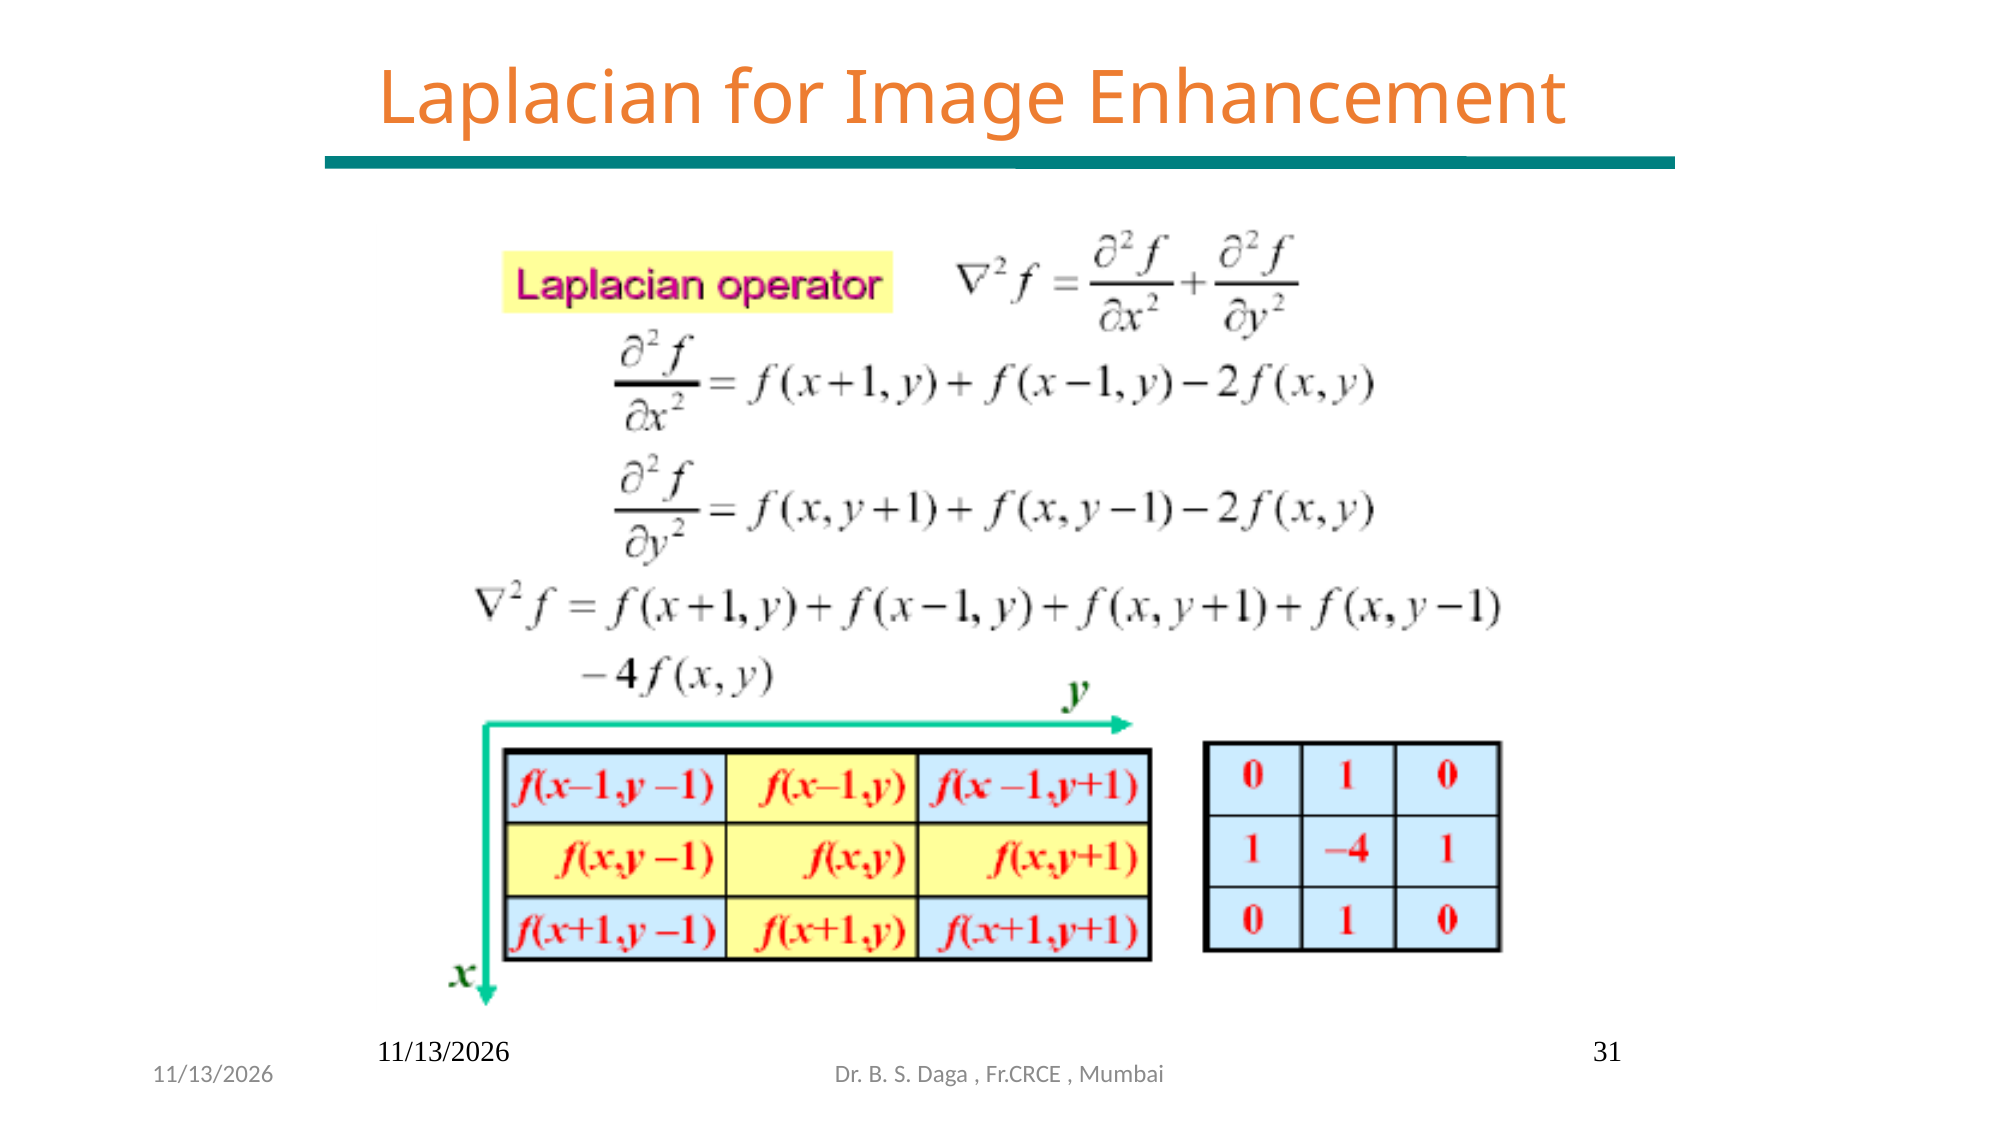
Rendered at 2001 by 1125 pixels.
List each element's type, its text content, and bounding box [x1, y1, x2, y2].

text_box 7/29/2020 [362, 1024, 675, 1100]
footer Dr. B. S. Daga , Fr.CRCE , Mumbai [662, 1042, 1338, 1103]
title Laplacian for Image Enhancement [362, 163, 1638, 238]
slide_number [137, 1042, 588, 1103]
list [374, 224, 1650, 1013]
title Laplacian for Image Enhancement [362, 50, 1638, 162]
text_box 31 [1324, 1024, 1638, 1100]
